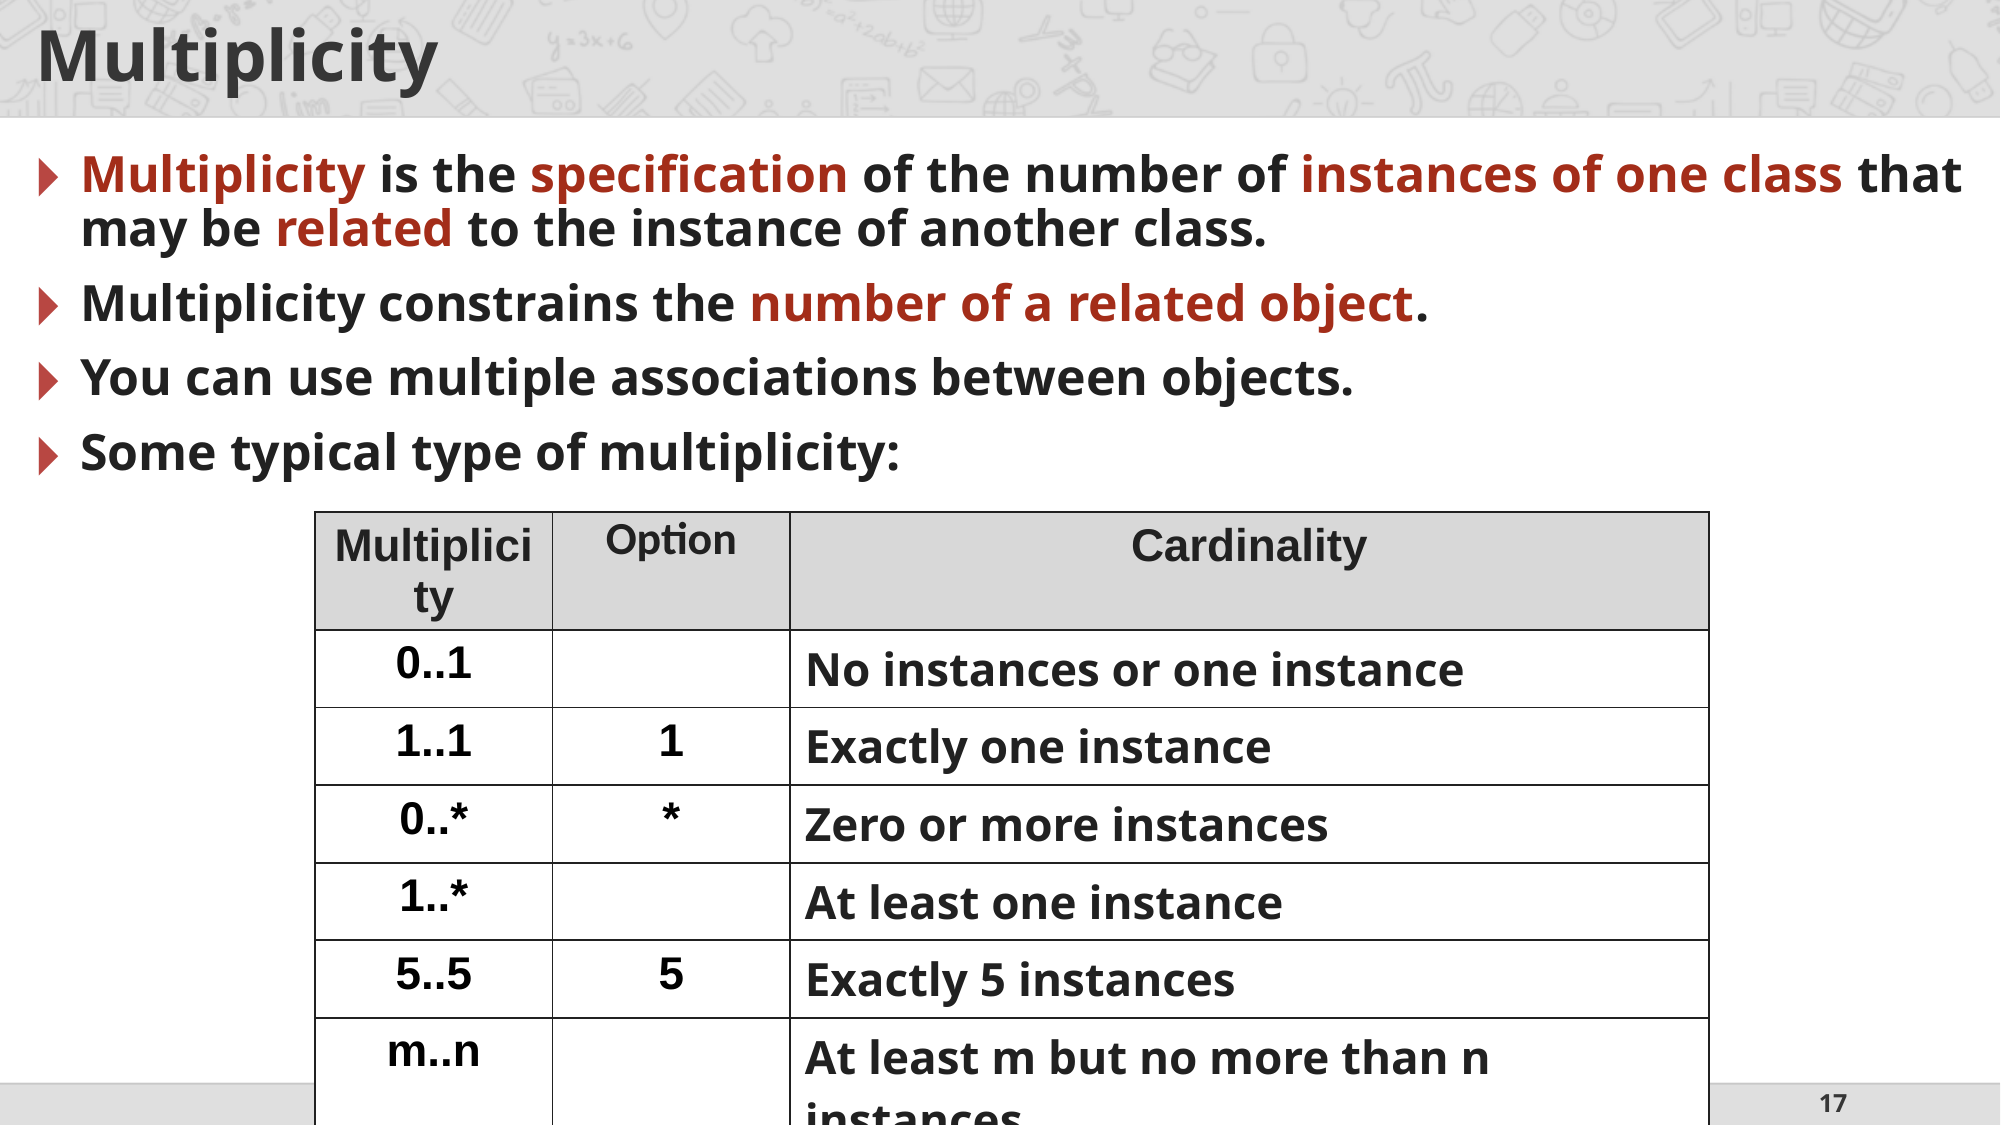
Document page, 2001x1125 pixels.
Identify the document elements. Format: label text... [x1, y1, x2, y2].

table_header Cardinality [791, 513, 1708, 629]
table_cell [553, 1019, 789, 1125]
table_cell Exactly 5 instances [791, 941, 1708, 1017]
table_cell [553, 631, 789, 707]
table_cell At least one instance [791, 864, 1708, 939]
table_cell 0..1 [316, 631, 552, 707]
table_cell 5 [553, 941, 789, 1017]
table_cell Zero or more instances [791, 786, 1708, 862]
table_cell 0..* [316, 786, 552, 862]
table_cell [553, 864, 789, 939]
table_cell At least m but no more than n instances [791, 1019, 1708, 1125]
table_cell 1..1 [316, 708, 552, 784]
table_cell 5..5 [316, 941, 552, 1017]
table_header Option [553, 513, 789, 629]
table_cell 1 [553, 708, 789, 784]
table_cell Exactly one instance [791, 708, 1708, 784]
table_cell * [553, 786, 789, 862]
list Multiplicity is the specification of the number of instances of one class that may be related to the instance of another class. Multiplicity constrains the number of a related object. You can use multiple associations between objects. Some typical type of multiplicity: [21, 141, 1979, 500]
table_header Multiplicity [316, 513, 552, 629]
table_cell 1..* [316, 864, 552, 939]
table_cell No instances or one instance [791, 631, 1708, 707]
table_cell m..n [316, 1019, 552, 1125]
title Multiplicity [0, 0, 2000, 117]
